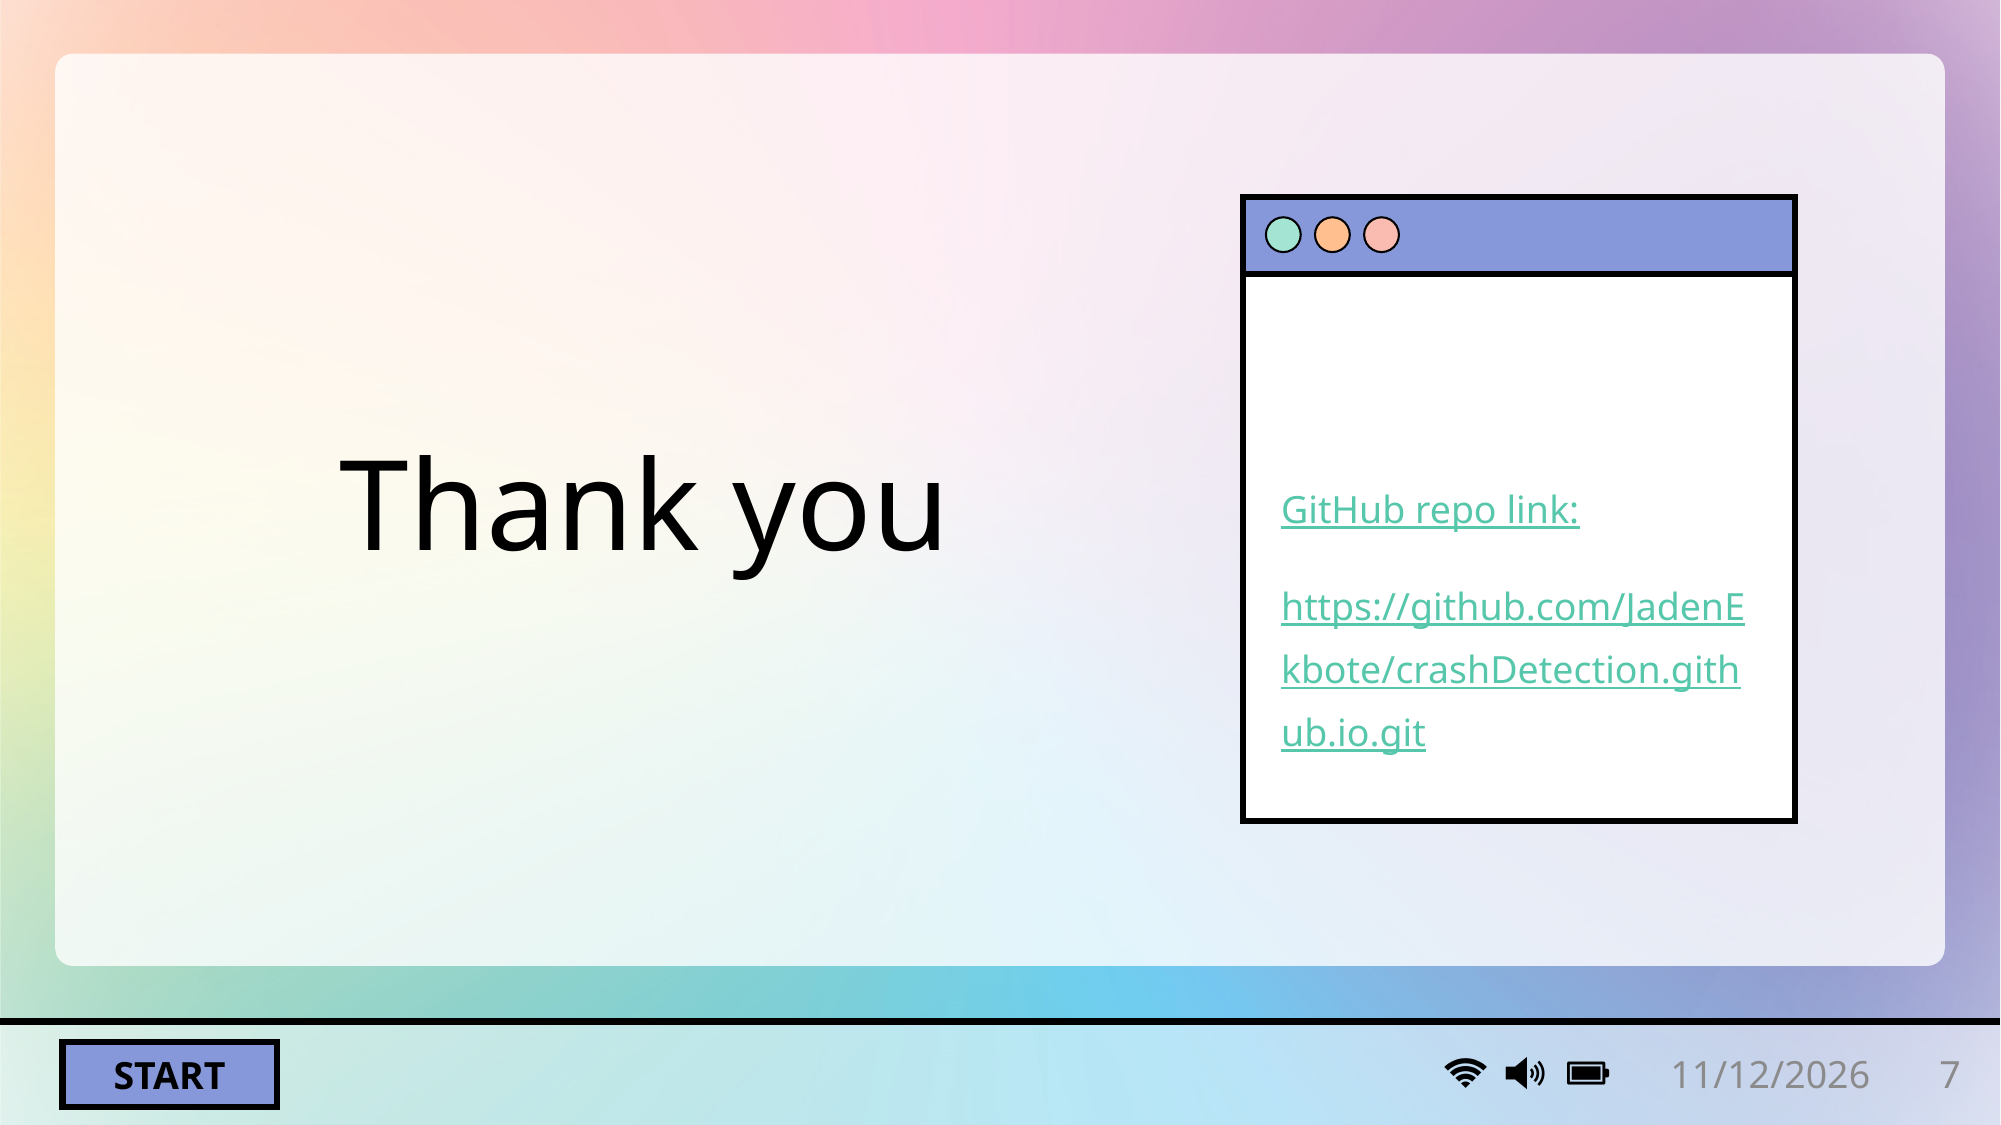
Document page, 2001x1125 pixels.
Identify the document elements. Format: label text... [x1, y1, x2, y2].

picture [0, 0, 2001, 1125]
list GitHub repo link: https://github.com/JadenEkbote/crashDetection.github.io.git [1265, 293, 1775, 801]
slide_number 7 [1898, 1021, 2000, 1125]
title Thank you [158, 53, 1132, 966]
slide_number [1642, 1021, 1898, 1125]
picture [1442, 1050, 1488, 1096]
picture [1504, 1050, 1550, 1096]
picture [1565, 1050, 1611, 1096]
